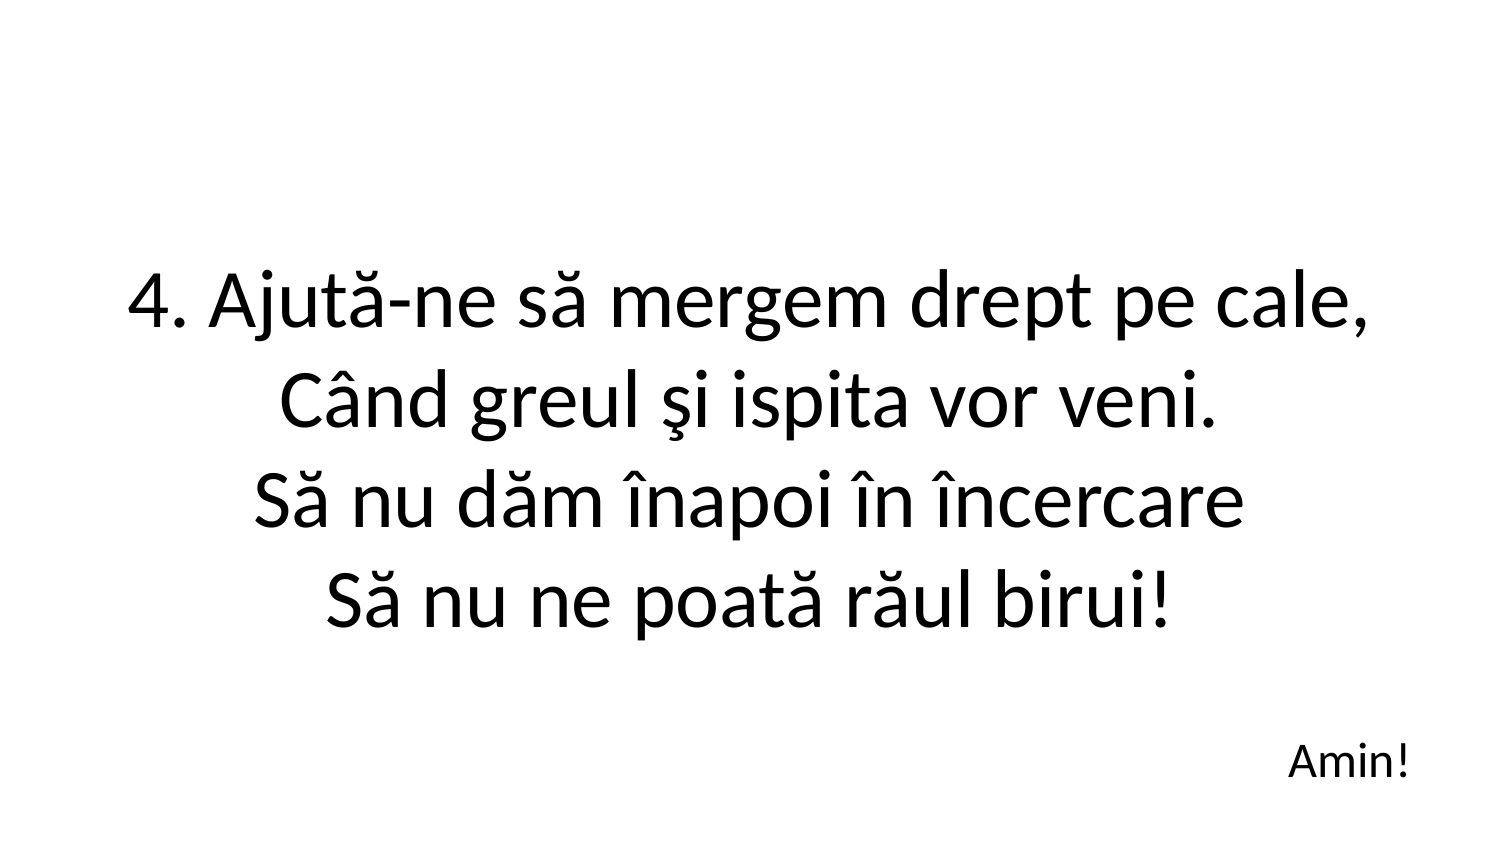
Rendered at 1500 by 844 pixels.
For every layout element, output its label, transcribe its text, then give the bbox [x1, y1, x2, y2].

text_box Amin! [1273, 674, 1427, 795]
text_box 4. Ajută-ne să mergem drept pe cale, Când greul şi ispita vor veni. Să nu dăm înapoi în încercare Să nu ne poată răul birui! [112, 192, 1388, 652]
